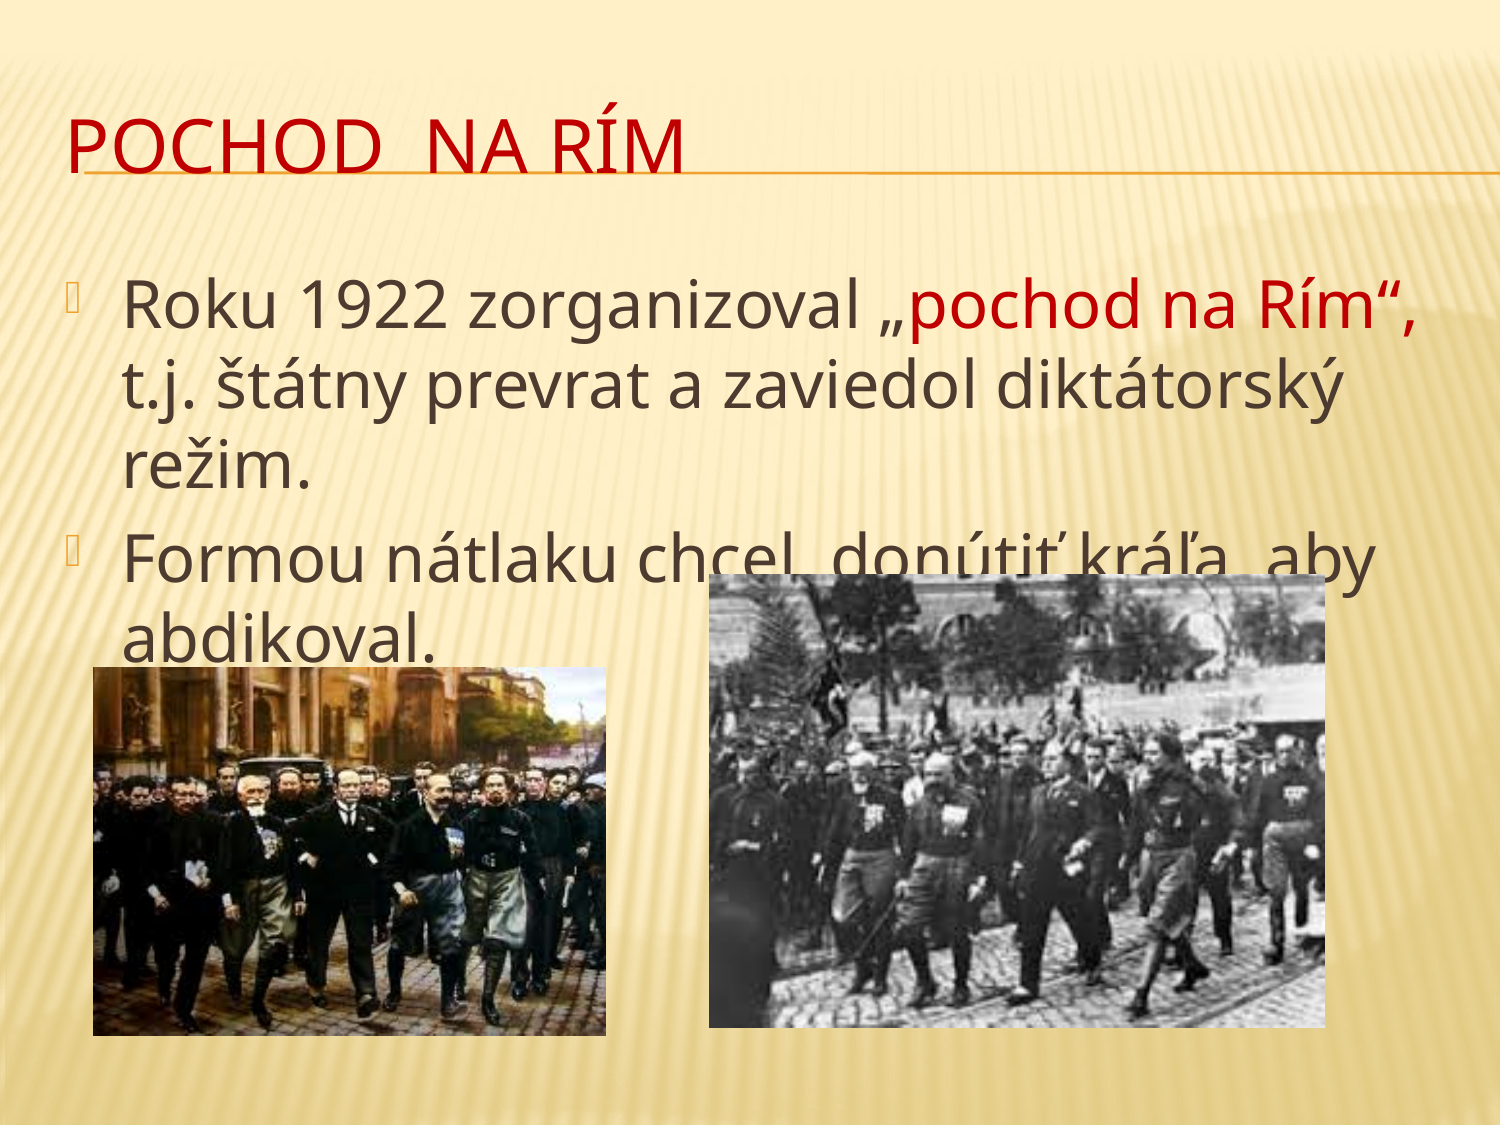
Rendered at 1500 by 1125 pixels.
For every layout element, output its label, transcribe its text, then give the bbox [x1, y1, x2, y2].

picture [93, 667, 607, 1036]
picture [708, 573, 1325, 1029]
list Roku 1922 zorganizoval „pochod na Rím“, t.j. štátny prevrat a zaviedol diktátorský režim. Formou nátlaku chcel donútiť kráľa aby abdikoval. [50, 254, 1475, 998]
title Pochod na Rím [50, 75, 1475, 213]
